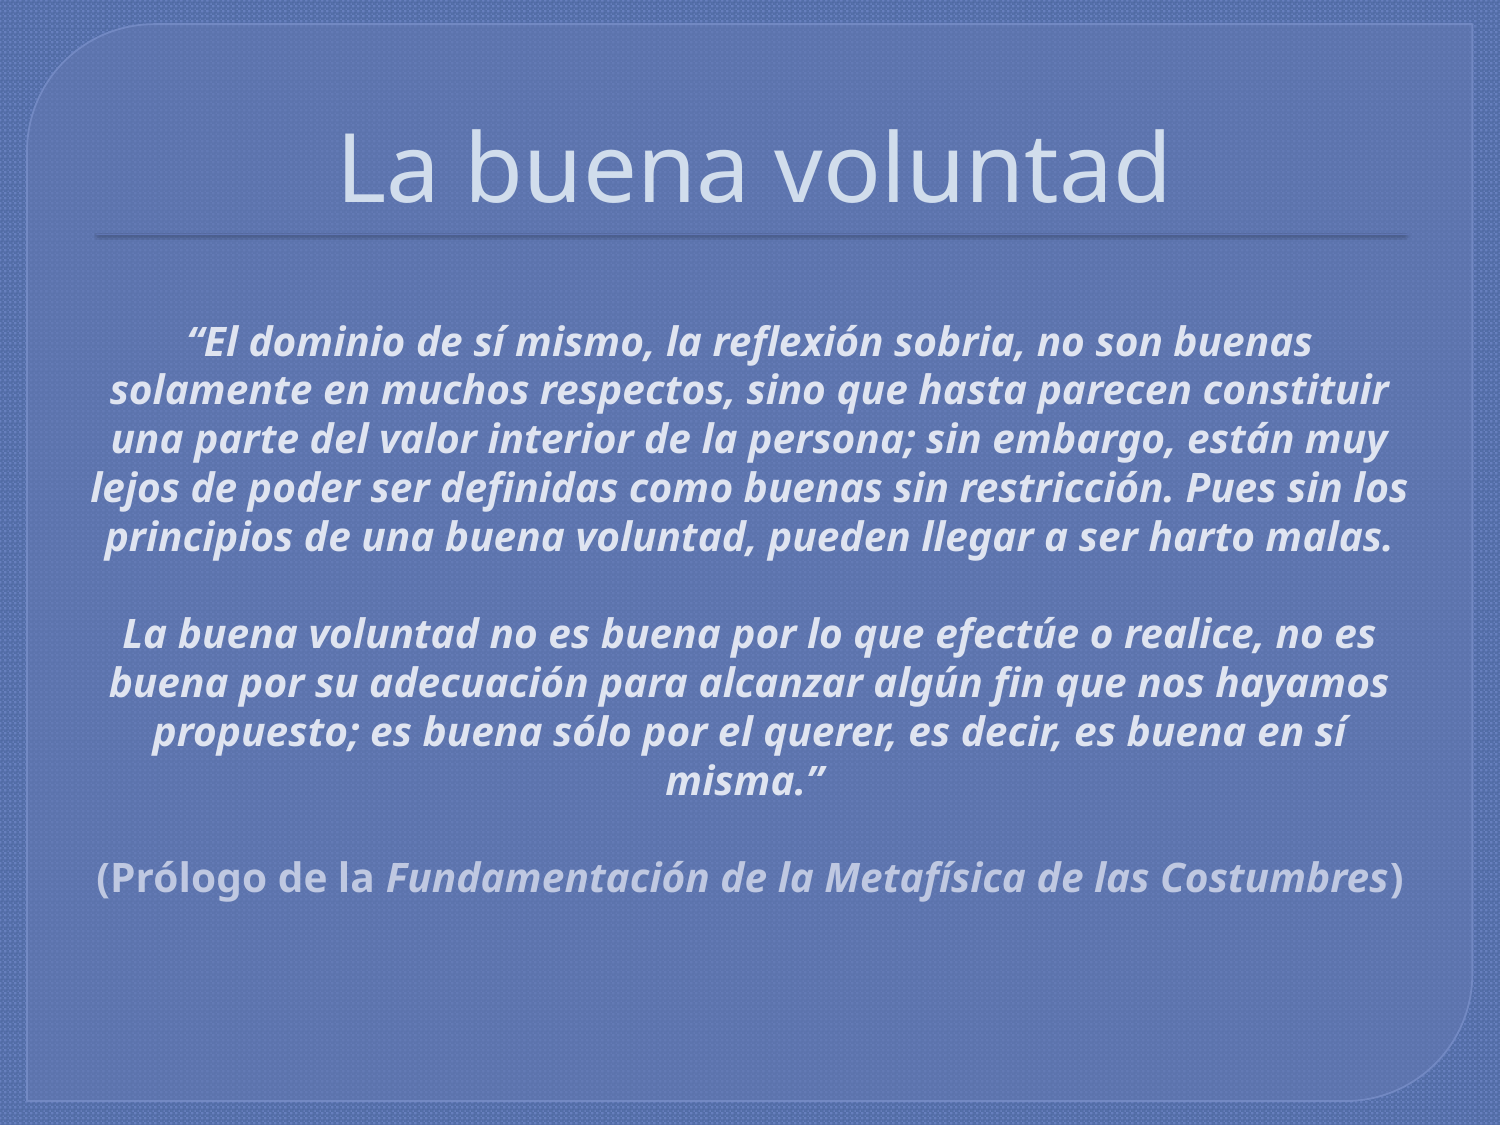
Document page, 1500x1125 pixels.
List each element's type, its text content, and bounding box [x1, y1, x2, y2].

title La buena voluntad [75, 41, 1425, 230]
list “El dominio de sí mismo, la reflexión sobria, no son buenas solamente en muchos respectos, sino que hasta parecen constituir una parte del valor interior de la persona; sin embargo, están muy lejos de poder ser definidas como buenas sin restricción. Pues sin los principios de una buena voluntad, pueden llegar a ser harto malas. La buena voluntad no es buena por lo que efectúe o realice, no es buena por su adecuación para alcanzar algún fin que nos hayamos propuesto; es buena sólo por el querer, es decir, es buena en sí misma.” (Prólogo de la Fundamentación de la Metafísica de las Costumbres) [75, 270, 1425, 1013]
